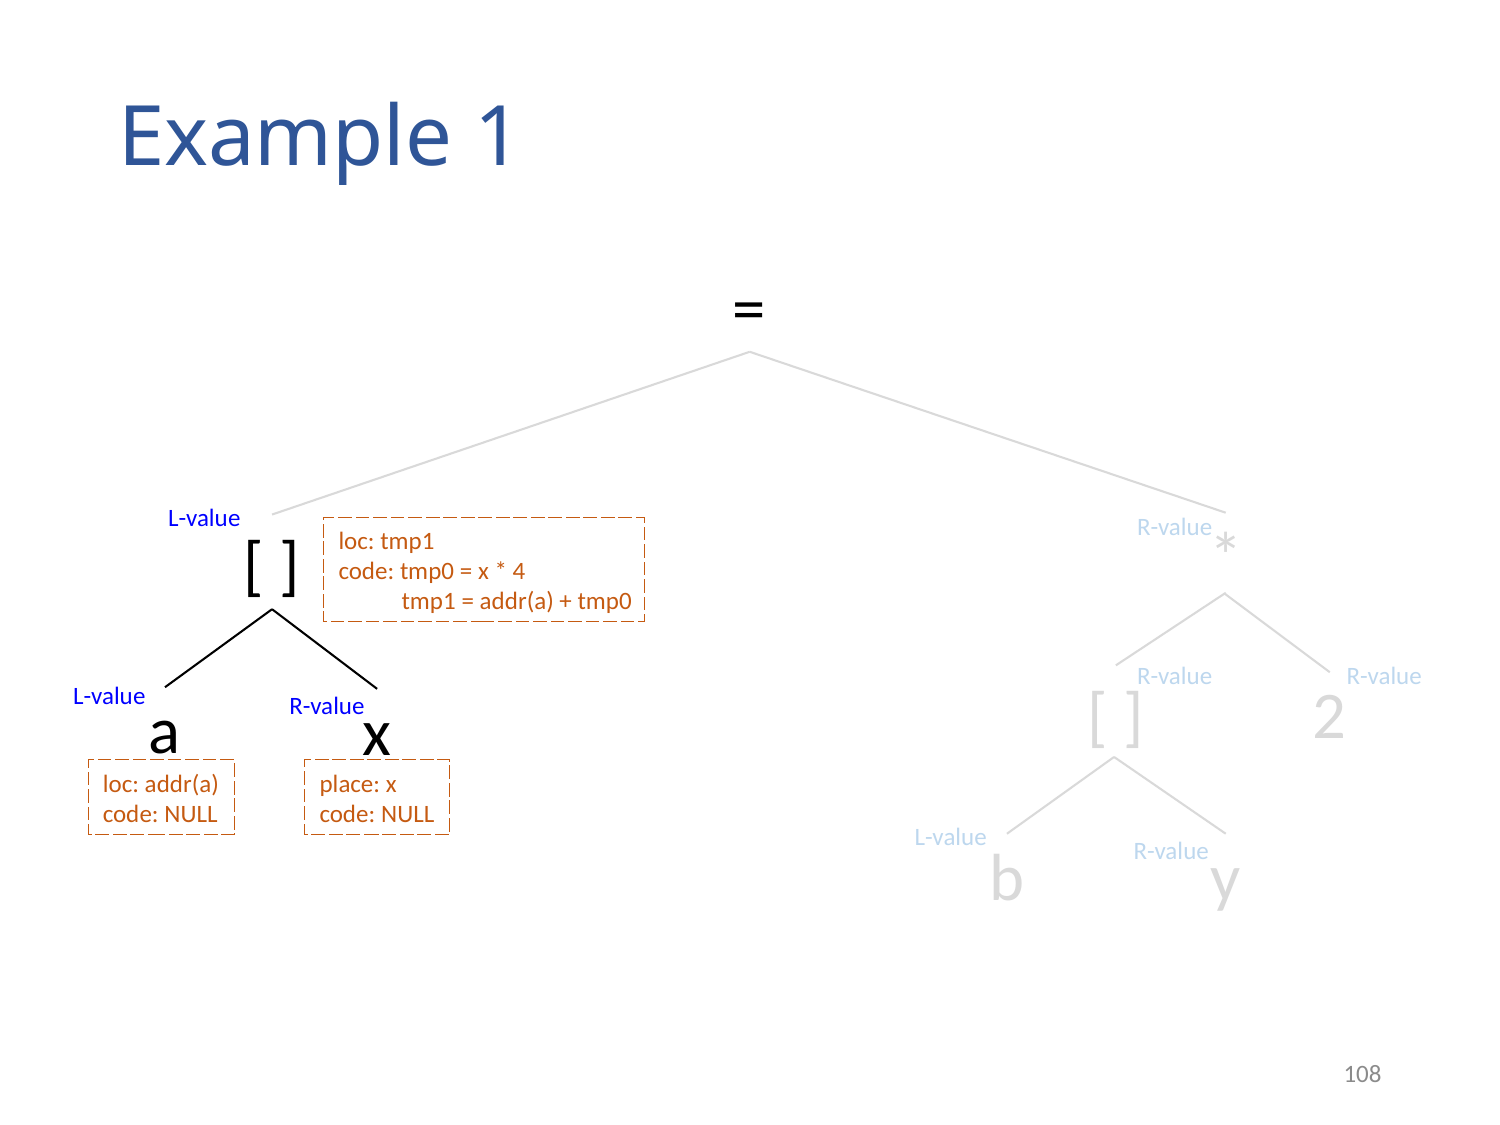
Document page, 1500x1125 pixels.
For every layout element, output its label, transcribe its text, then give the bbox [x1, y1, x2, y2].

text_box [ ] [1072, 665, 1159, 756]
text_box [165, 610, 273, 687]
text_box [272, 610, 378, 689]
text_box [272, 352, 750, 515]
text_box y [1198, 833, 1253, 914]
text_box place: x code: NULL [304, 759, 450, 835]
text_box L-value [58, 671, 161, 717]
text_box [1115, 593, 1224, 666]
text_box loc: addr(a) code: NULL [88, 759, 235, 835]
text_box * [1198, 512, 1253, 593]
text_box L-value [153, 494, 256, 539]
text_box R-value [1122, 503, 1228, 548]
text_box R-value [274, 681, 380, 727]
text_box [1224, 593, 1330, 672]
text_box x [350, 688, 405, 759]
text_box loc: tmp1 code: tmp0 = x * 4 tmp1 = addr(a) + tmp0 [323, 517, 645, 622]
text_box a [138, 687, 192, 759]
slide_number 108 [1059, 1042, 1397, 1103]
text_box R-value [1122, 666, 1228, 698]
text_box [ ] [229, 514, 315, 610]
text_box R-value [1118, 834, 1224, 872]
text_box = [718, 257, 782, 352]
text_box R-value [1331, 652, 1438, 698]
text_box L-value [899, 812, 1003, 858]
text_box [1007, 756, 1115, 834]
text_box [1115, 756, 1226, 834]
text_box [749, 352, 1226, 513]
title Example 1 [103, 59, 1397, 218]
text_box 2 [1302, 672, 1357, 753]
text_box b [979, 833, 1034, 914]
